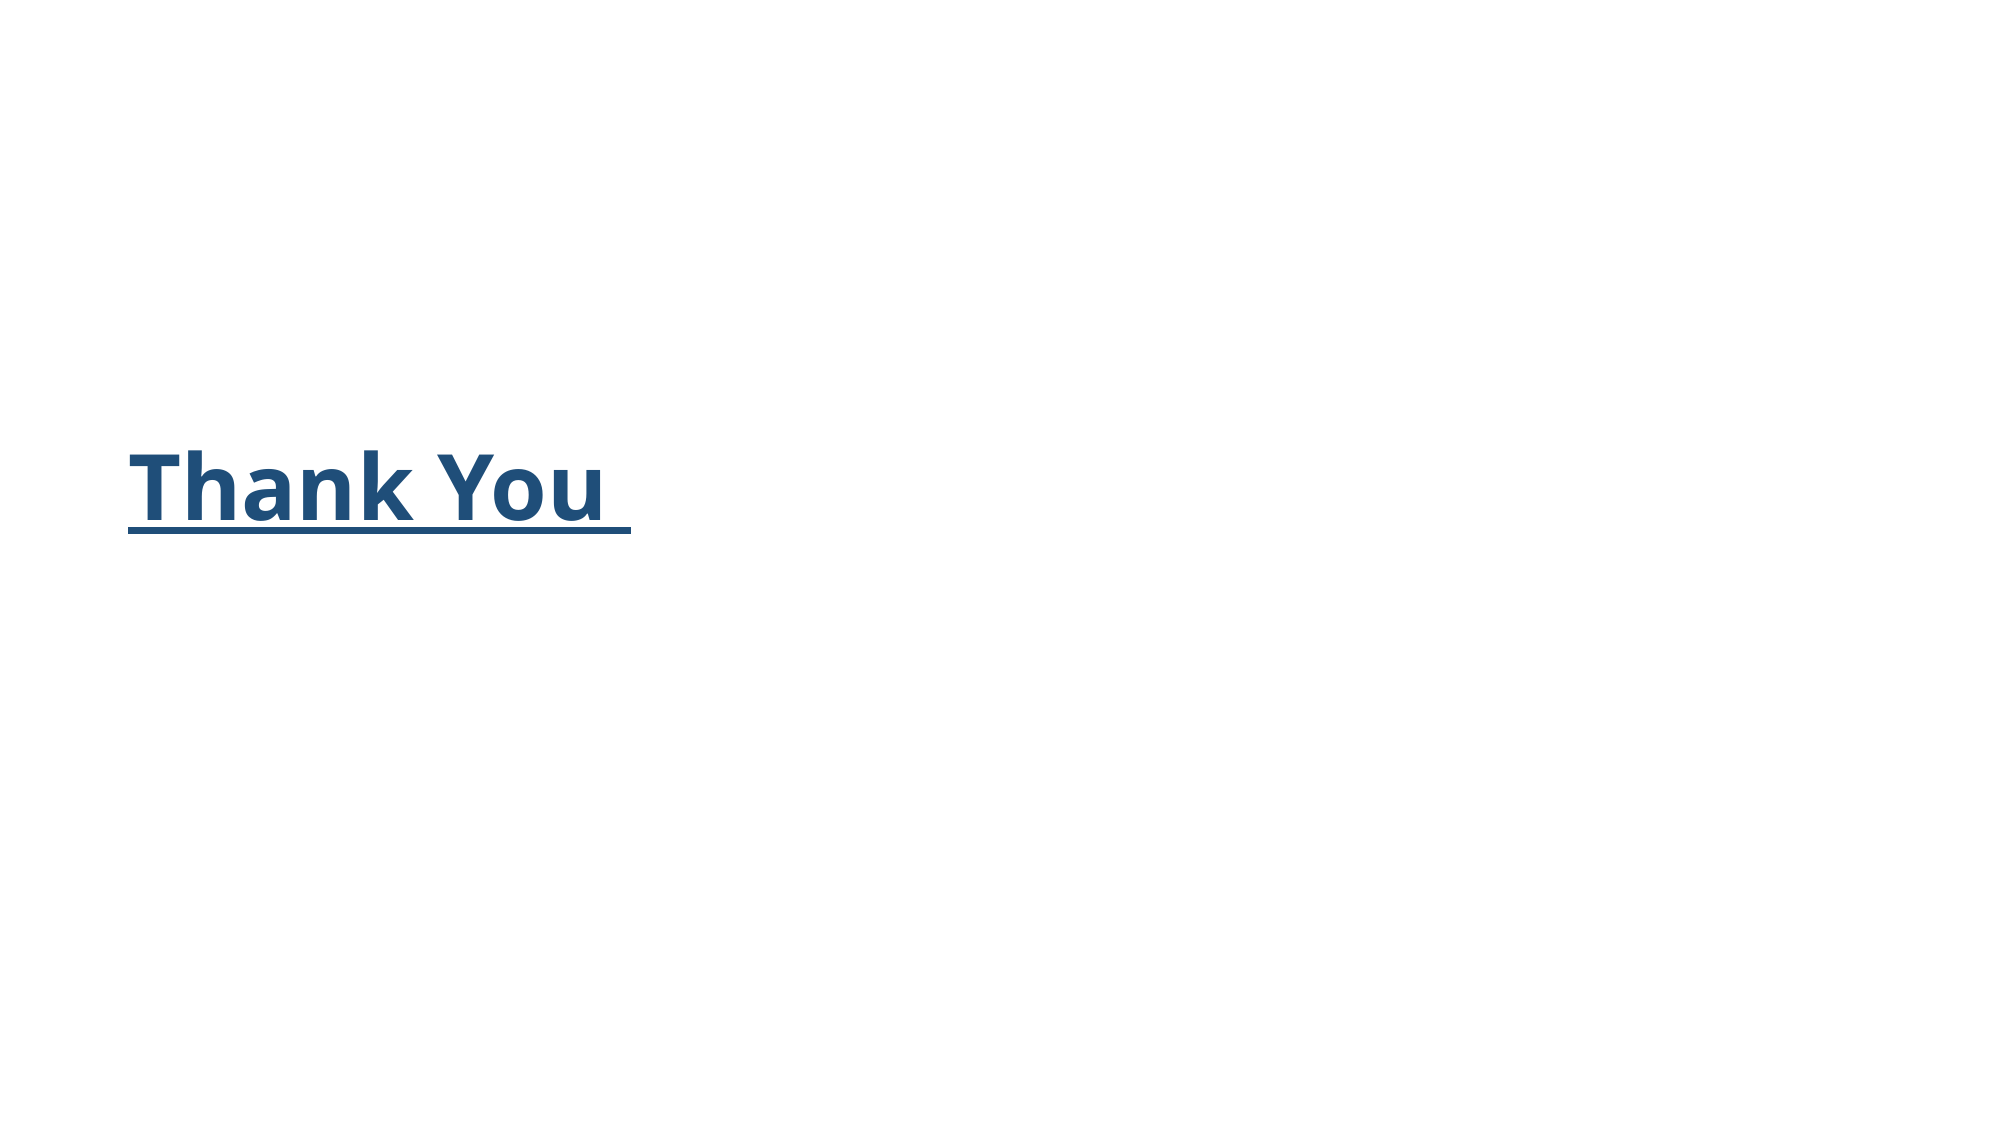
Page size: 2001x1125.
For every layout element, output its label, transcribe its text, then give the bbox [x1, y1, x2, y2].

title Thank You [113, 419, 1839, 563]
